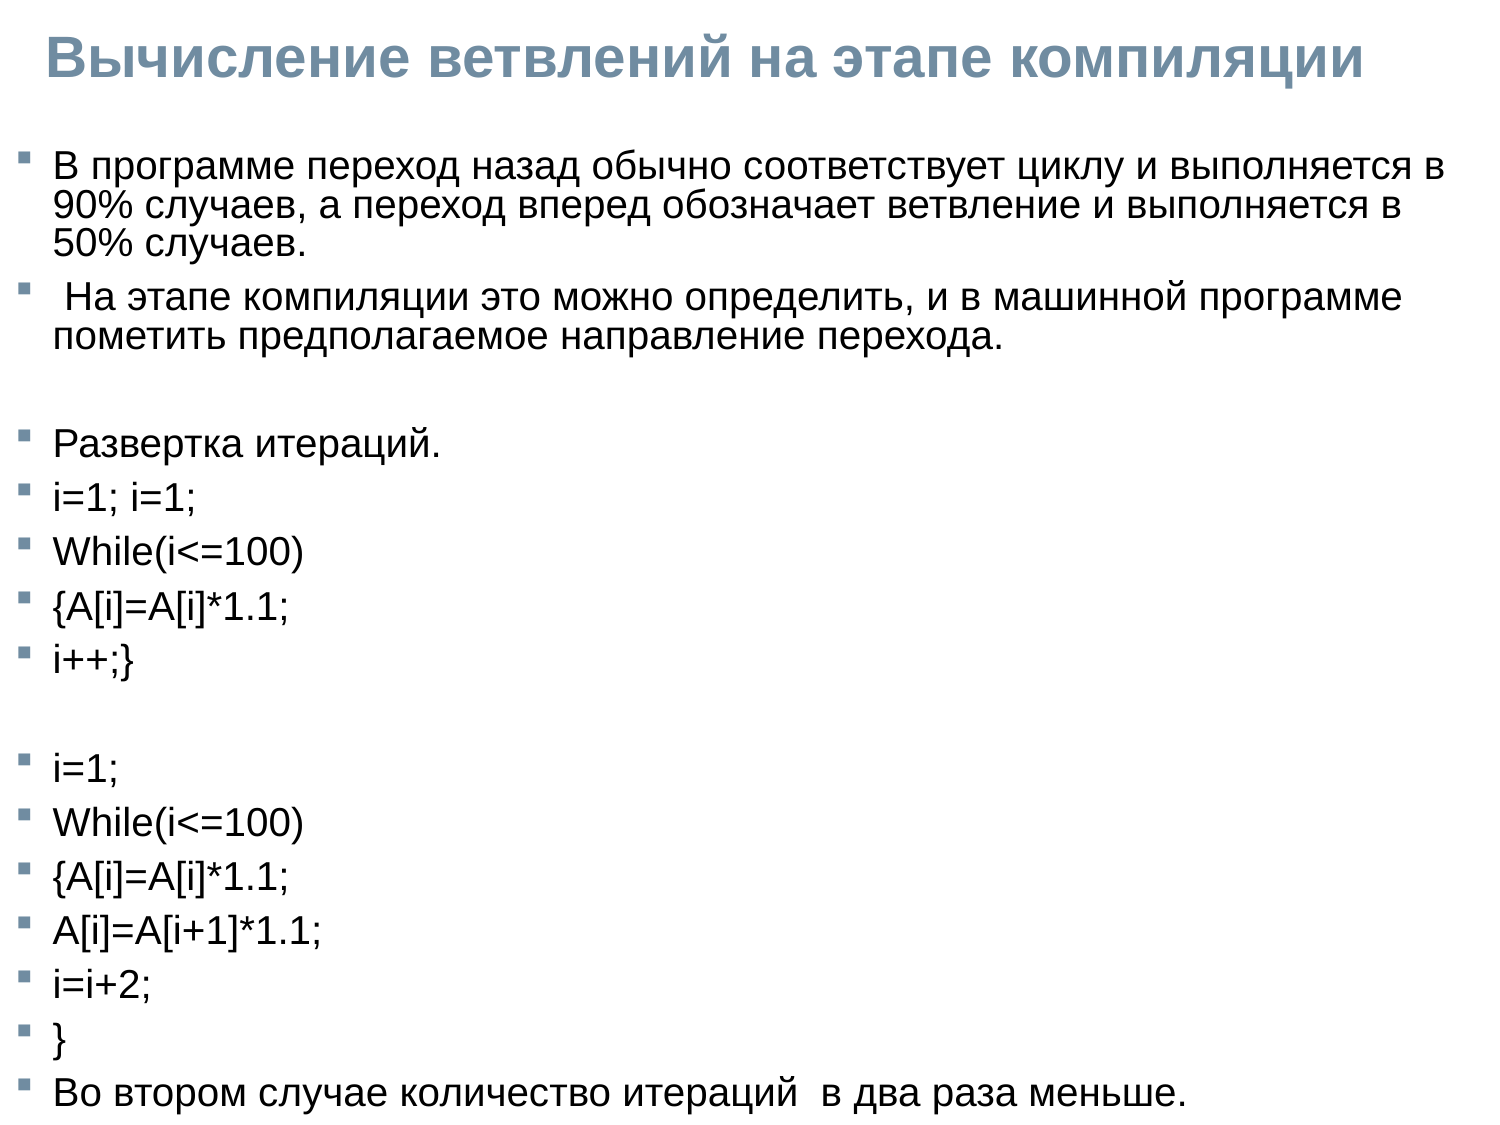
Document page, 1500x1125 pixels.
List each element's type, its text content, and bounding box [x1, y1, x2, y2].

list В программе переход назад обычно соответствует циклу и выполняется в 90% случаев, а переход вперед обозначает ветвление и выполняется в 50% случаев. На этапе компиляции это можно определить, и в машинной программе пометить предполагаемое направление перехода. Развертка итераций. i=1; i=1; While(i<=100) {A[i]=A[i]*1.1; i++;} i=1; While(i<=100) {A[i]=A[i]*1.1; A[i]=A[i+1]*1.1; i=i+2; } Во втором случае количество итераций в два раза меньше. [0, 140, 1500, 1125]
title Вычисление ветвлений на этапе компиляции [0, 46, 1465, 131]
